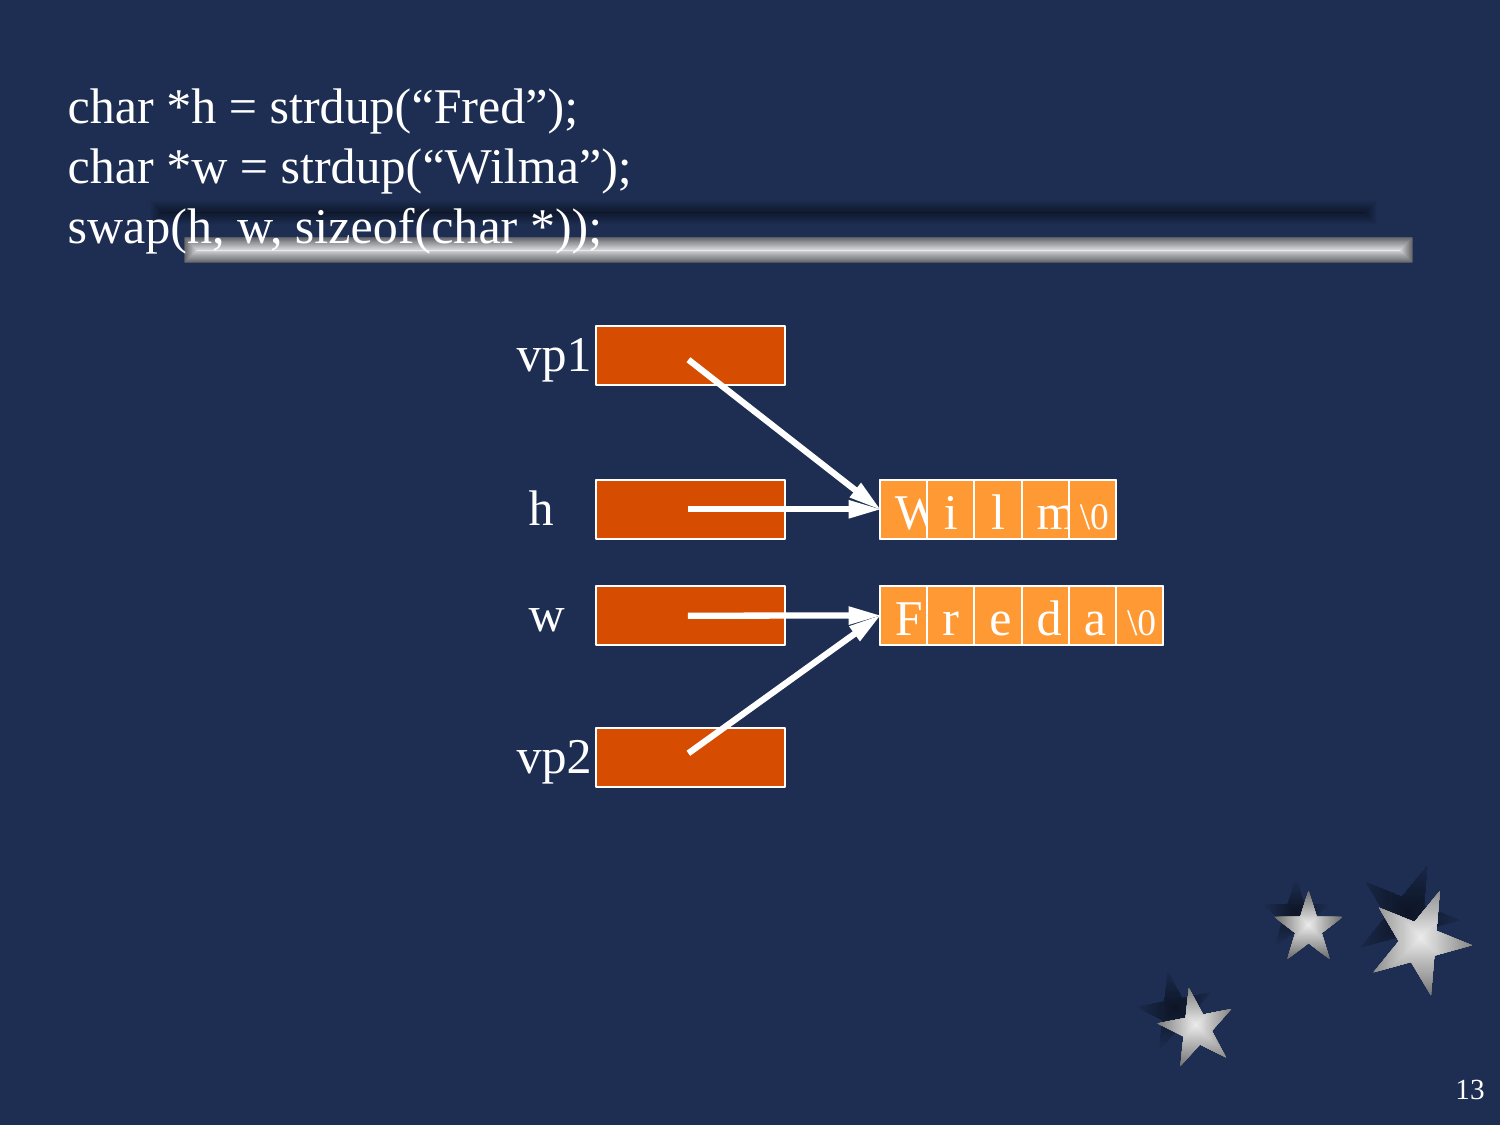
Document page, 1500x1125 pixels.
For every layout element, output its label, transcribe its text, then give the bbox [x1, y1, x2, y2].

text_box [596, 326, 786, 386]
slide_number 13 [1187, 1049, 1500, 1125]
text_box [620, 479, 786, 539]
text_box h [513, 467, 620, 543]
text_box w [513, 574, 620, 649]
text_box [879, 585, 1172, 652]
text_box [690, 361, 881, 510]
text_box vp1 [501, 314, 609, 390]
text_box char *h = strdup(“Fred”); char *w = strdup(“Wilma”); swap(h, w, sizeof(char *)); [53, 66, 1069, 262]
text_box [596, 727, 786, 787]
text_box vp2 [501, 715, 620, 791]
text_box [879, 479, 1125, 546]
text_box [690, 615, 881, 752]
text_box [620, 586, 786, 646]
